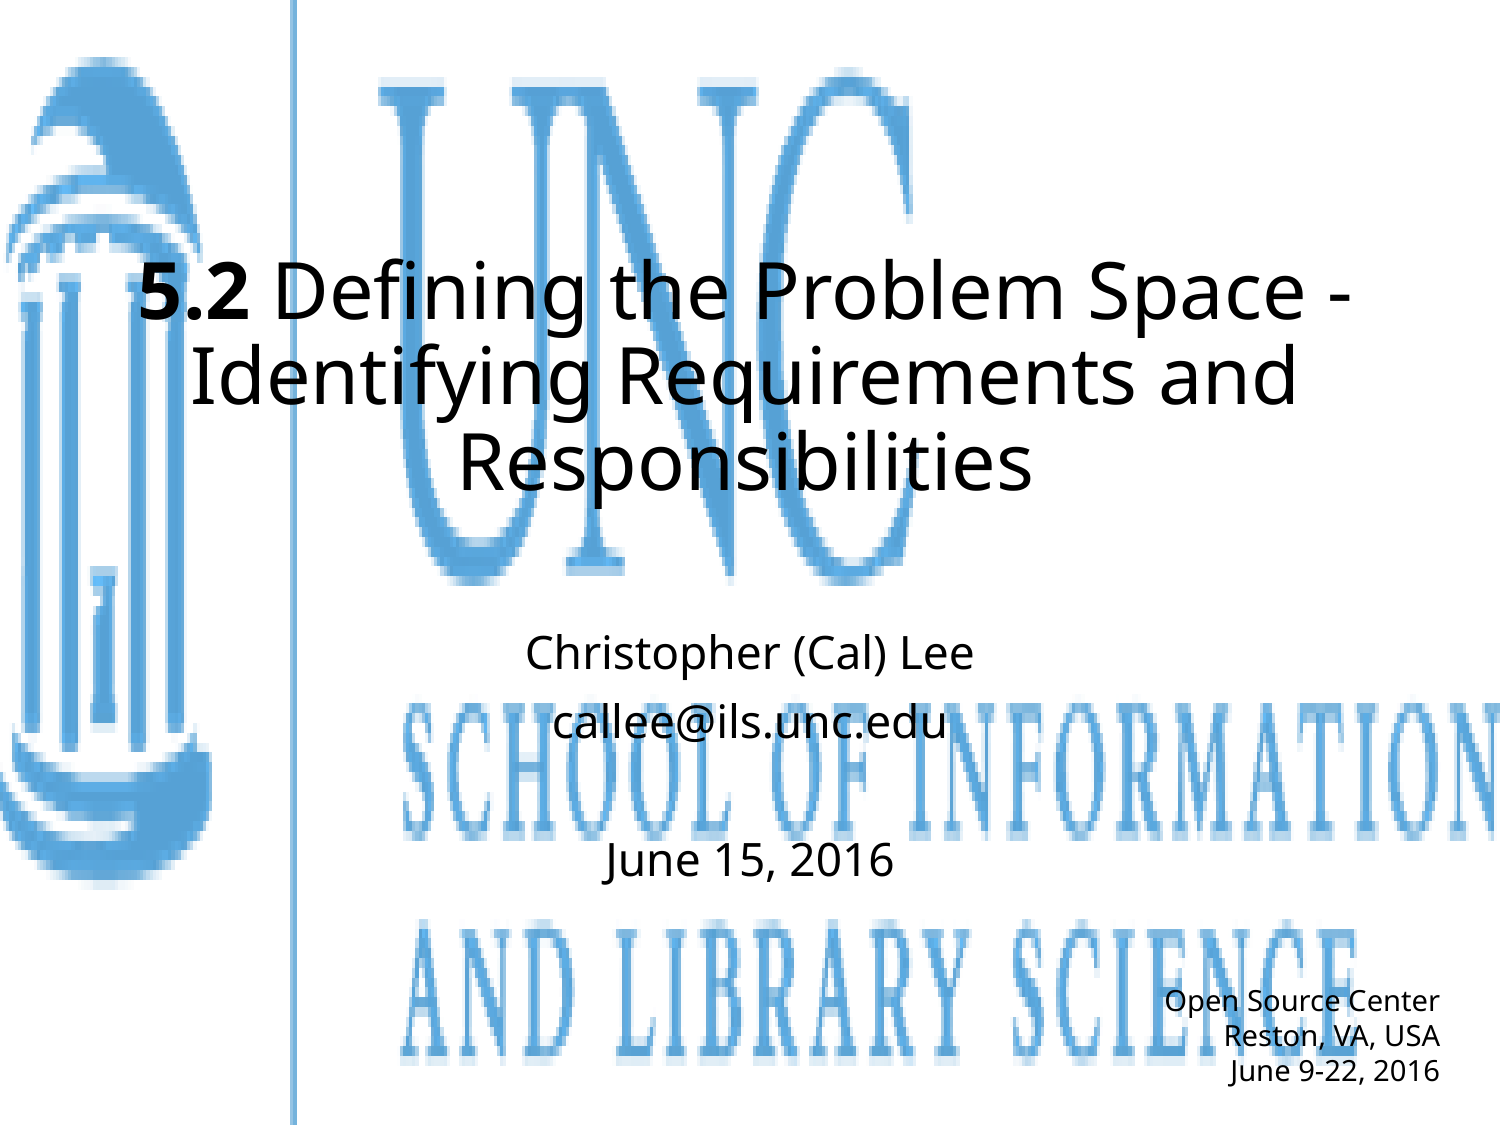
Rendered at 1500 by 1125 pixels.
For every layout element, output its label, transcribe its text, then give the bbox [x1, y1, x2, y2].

picture [0, 0, 1500, 1125]
text_box Open Source Center Reston, VA, USA June 9-22, 2016 [779, 974, 1456, 1095]
subtitle Christopher (Cal) Lee callee@ils.unc.edu June 15, 2016 [187, 622, 1313, 895]
title 5.2 Defining the Problem Space - Identifying Requirements and Responsibilities [60, 123, 1431, 515]
